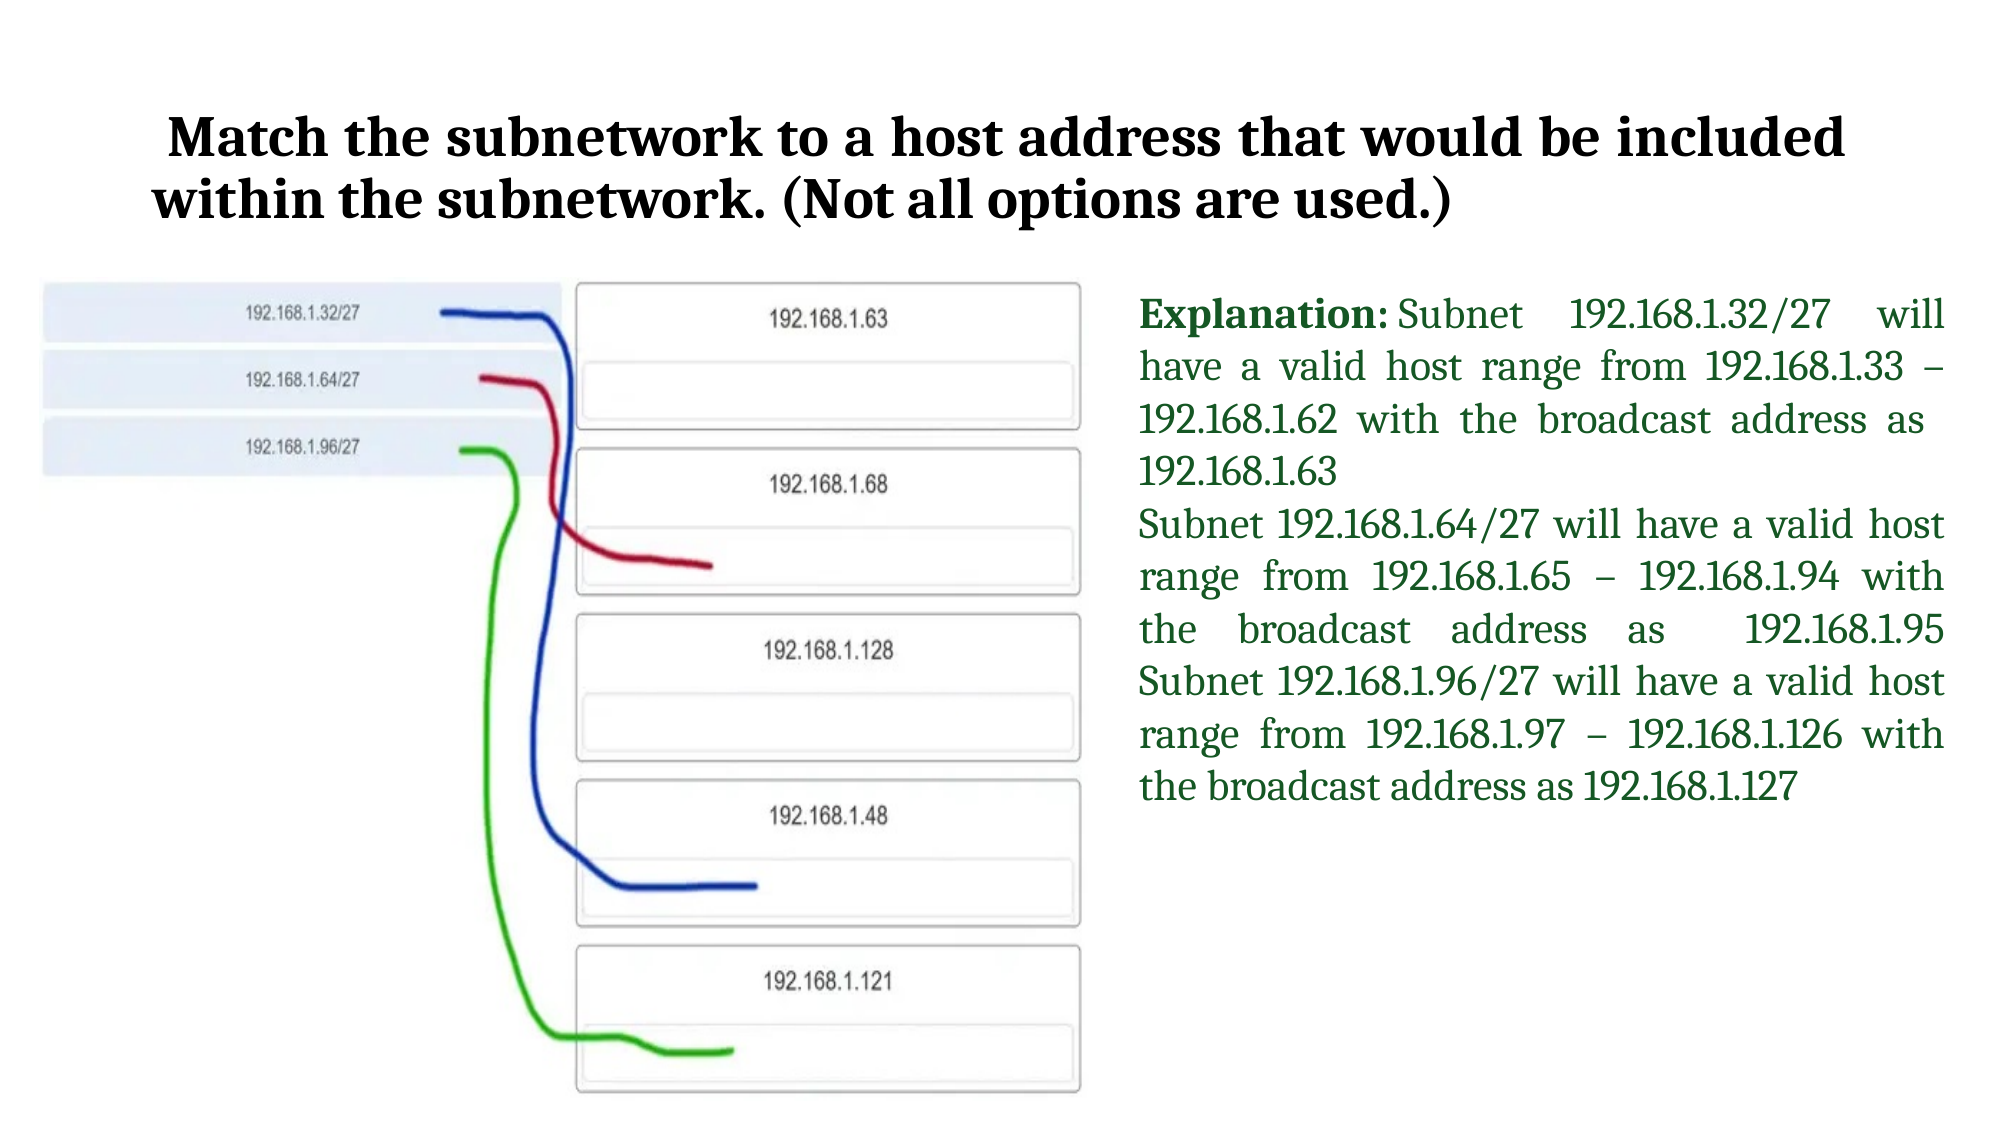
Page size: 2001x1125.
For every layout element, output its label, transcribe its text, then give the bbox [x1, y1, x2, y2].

title Match the subnetwork to a host address that would be included within the subnetwork. (Not all options are used.) [137, 59, 1863, 278]
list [39, 277, 1089, 1101]
text_box Explanation: Subnet 192.168.1.32/27 will have a valid host range from 192.168.1.33 – 192.168.1.62 with the broadcast address as 192.168.1.63 Subnet 192.168.1.64/27 will have a valid host range from 192.168.1.65 – 192.168.1.94 with the broadcast address as 192.168.1.95 Subnet 192.168.1.96/27 will have a valid host range from 192.168.1.97 – 192.168.1.126 with the broadcast address as 192.168.1.127 [1124, 277, 1961, 817]
